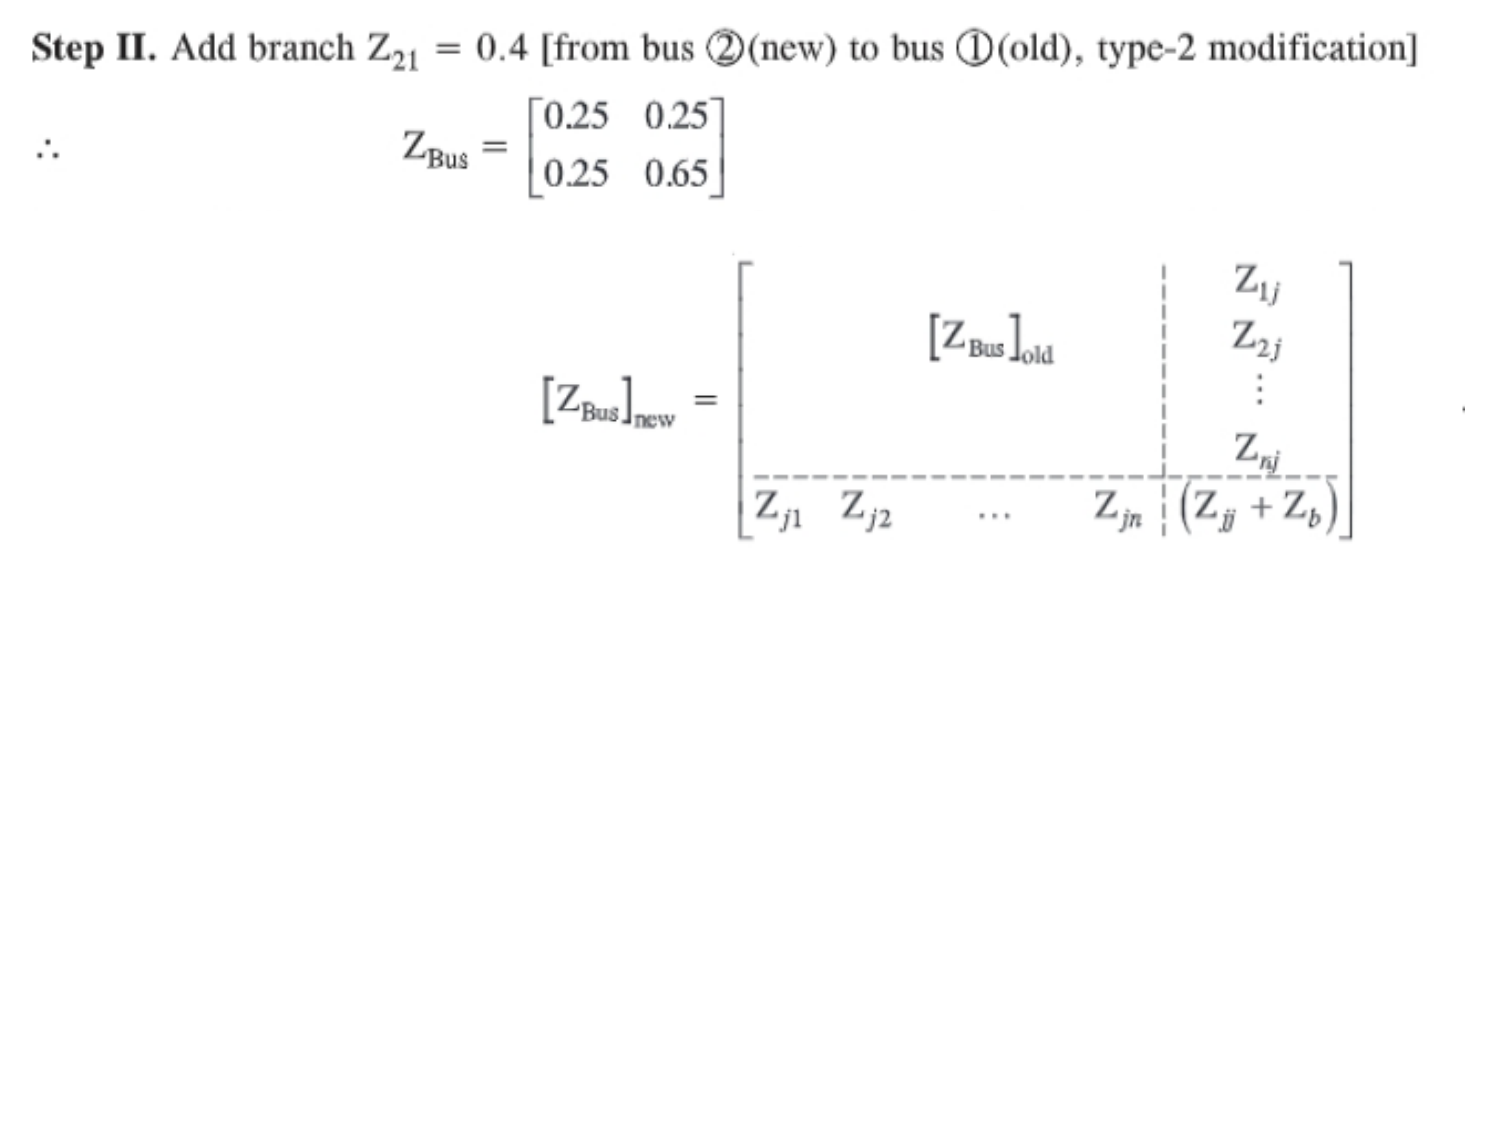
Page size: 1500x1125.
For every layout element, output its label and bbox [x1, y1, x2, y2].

picture [0, 23, 1500, 212]
picture [527, 245, 1466, 575]
